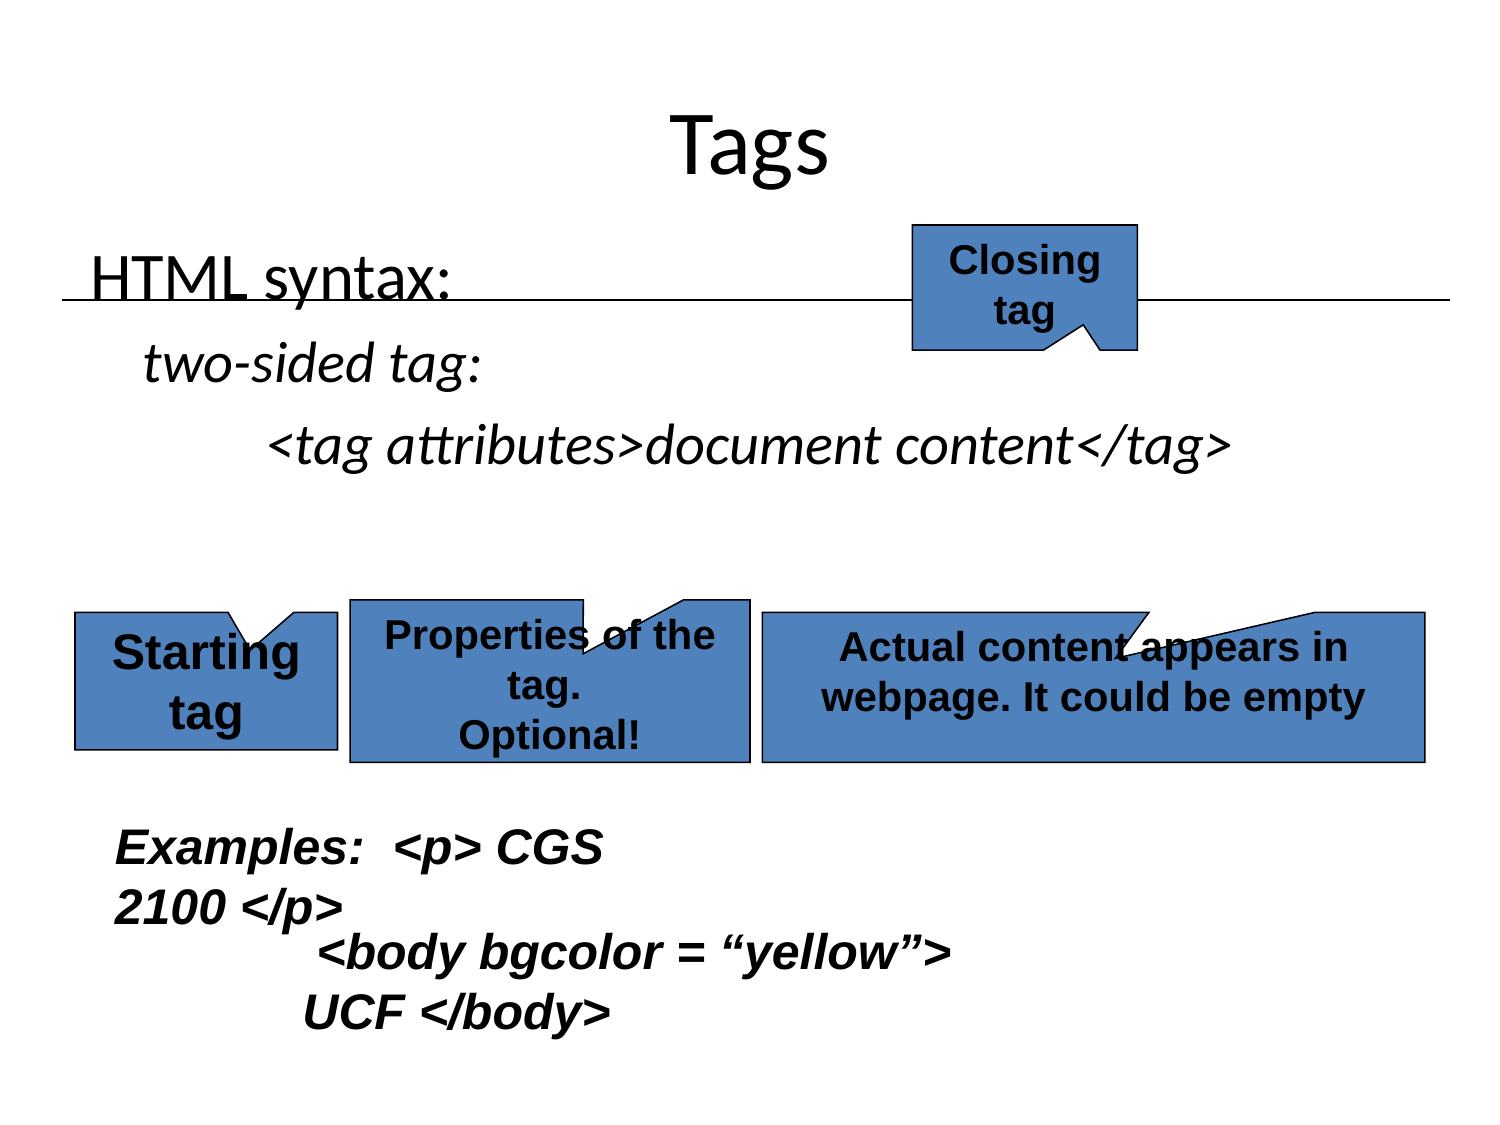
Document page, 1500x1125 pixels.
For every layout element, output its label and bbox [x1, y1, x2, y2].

text_box [912, 224, 1138, 351]
text_box [99, 807, 1046, 1048]
text_box [762, 612, 1425, 763]
list [75, 224, 1425, 950]
text_box [75, 612, 338, 750]
title [75, 24, 1425, 224]
text_box [350, 599, 751, 763]
